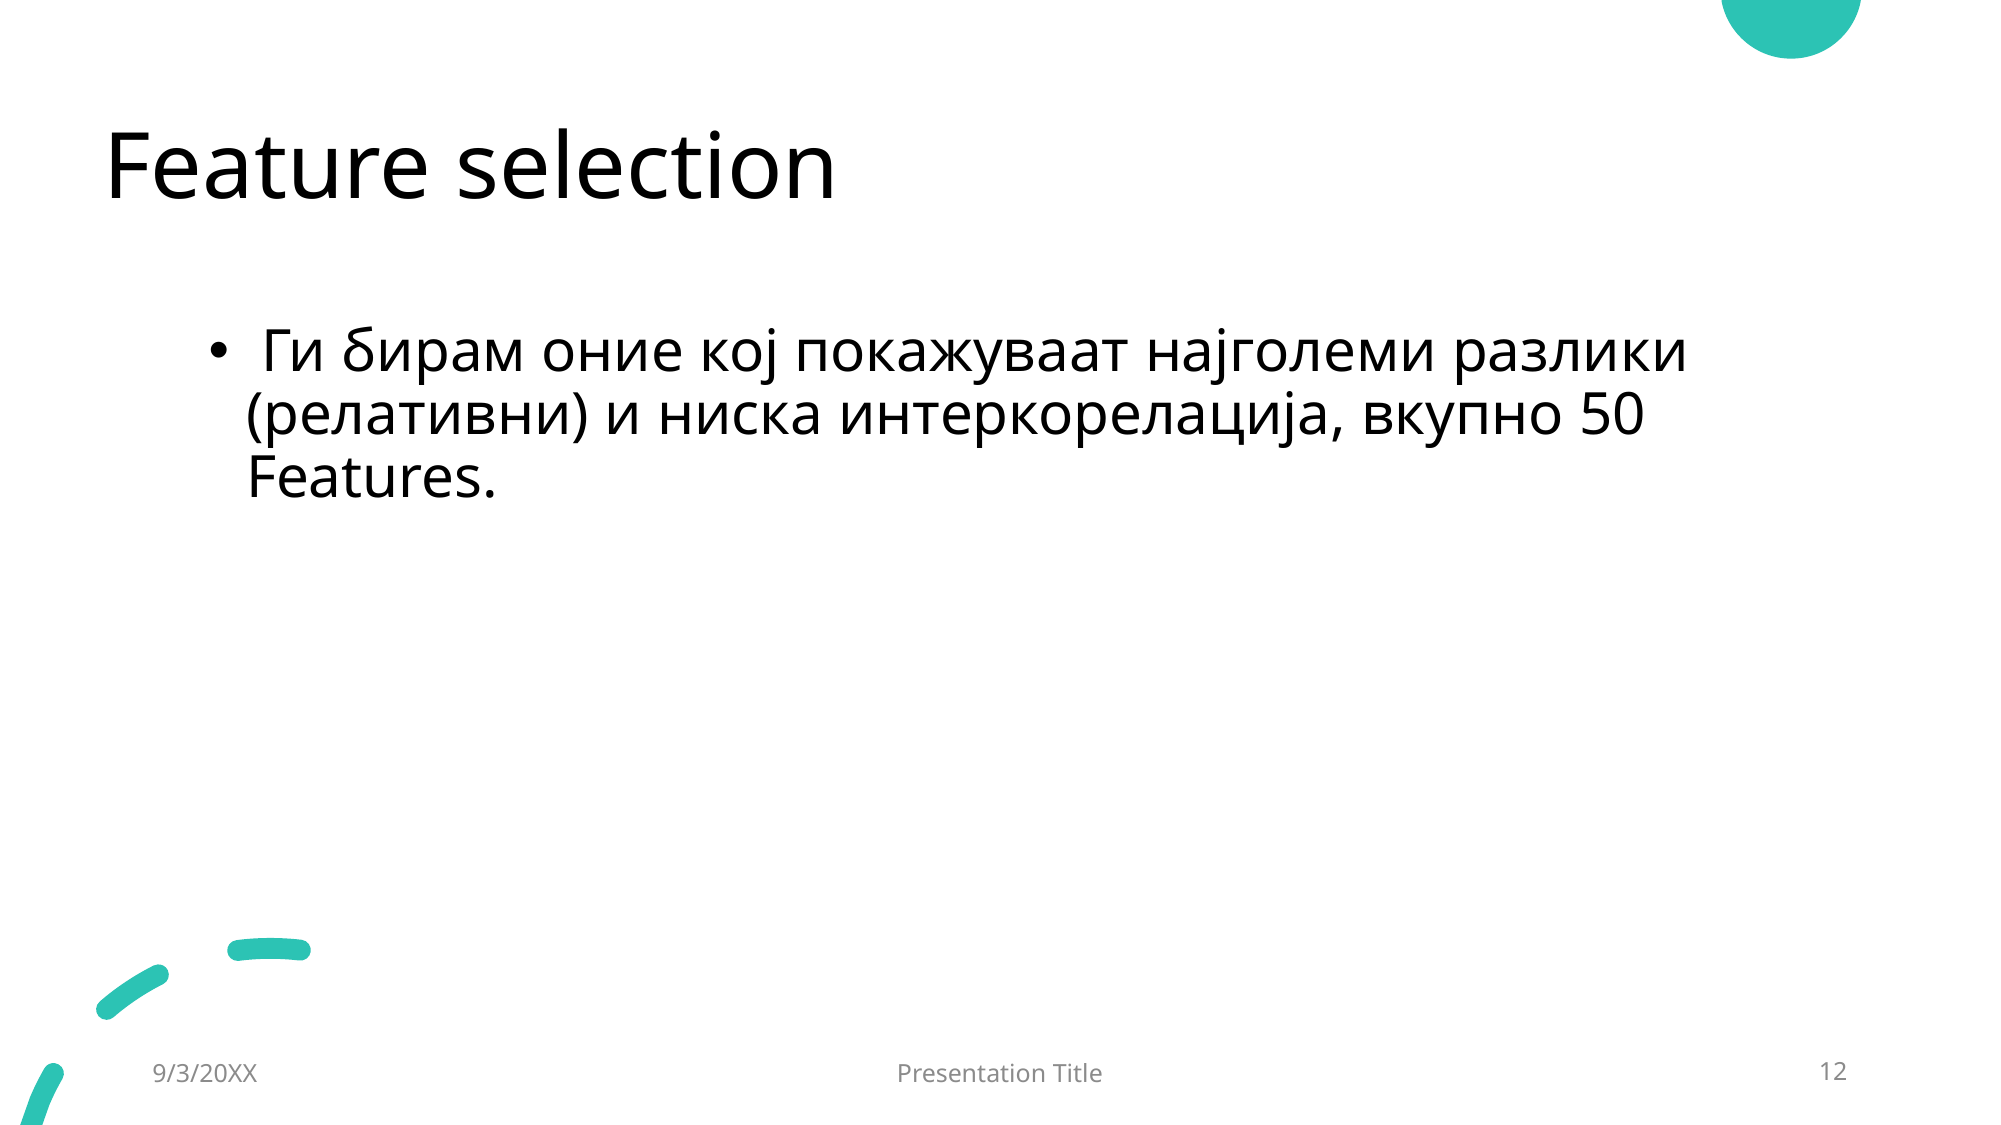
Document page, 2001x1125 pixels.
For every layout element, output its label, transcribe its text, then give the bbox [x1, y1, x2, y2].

slide_number 12 [1412, 1042, 1863, 1103]
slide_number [137, 1042, 588, 1103]
footer Presentation Title [662, 1042, 1338, 1103]
title Feature selection [88, 59, 1814, 278]
list Ги бирам оние кој покажуваат најголеми разлики (релативни) и ниска интеркорелација, вкупно 50 Features. [193, 313, 1806, 947]
